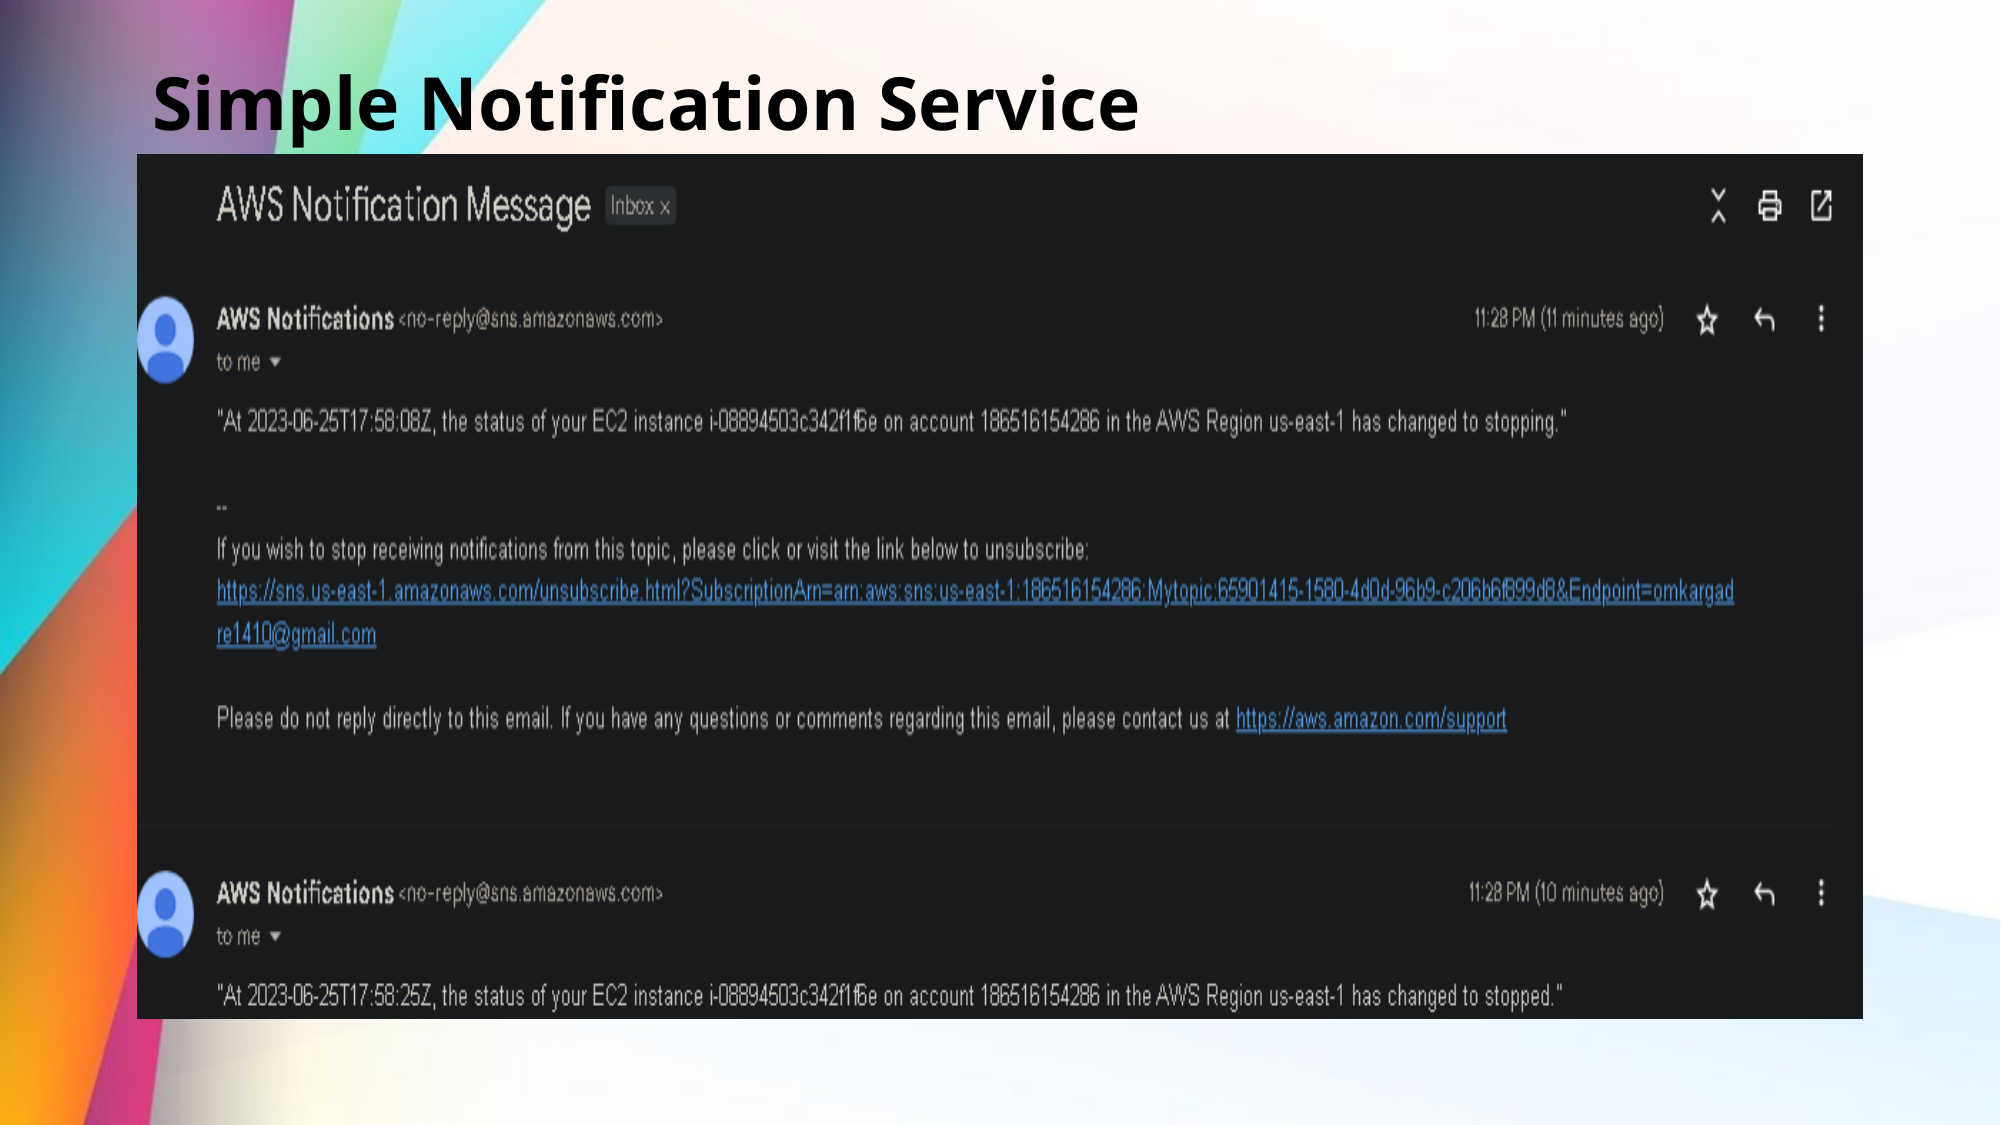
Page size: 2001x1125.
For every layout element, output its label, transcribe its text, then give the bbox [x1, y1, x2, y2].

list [137, 154, 1863, 1019]
picture [0, 0, 2001, 1125]
title Simple Notification Service [137, 59, 1599, 154]
